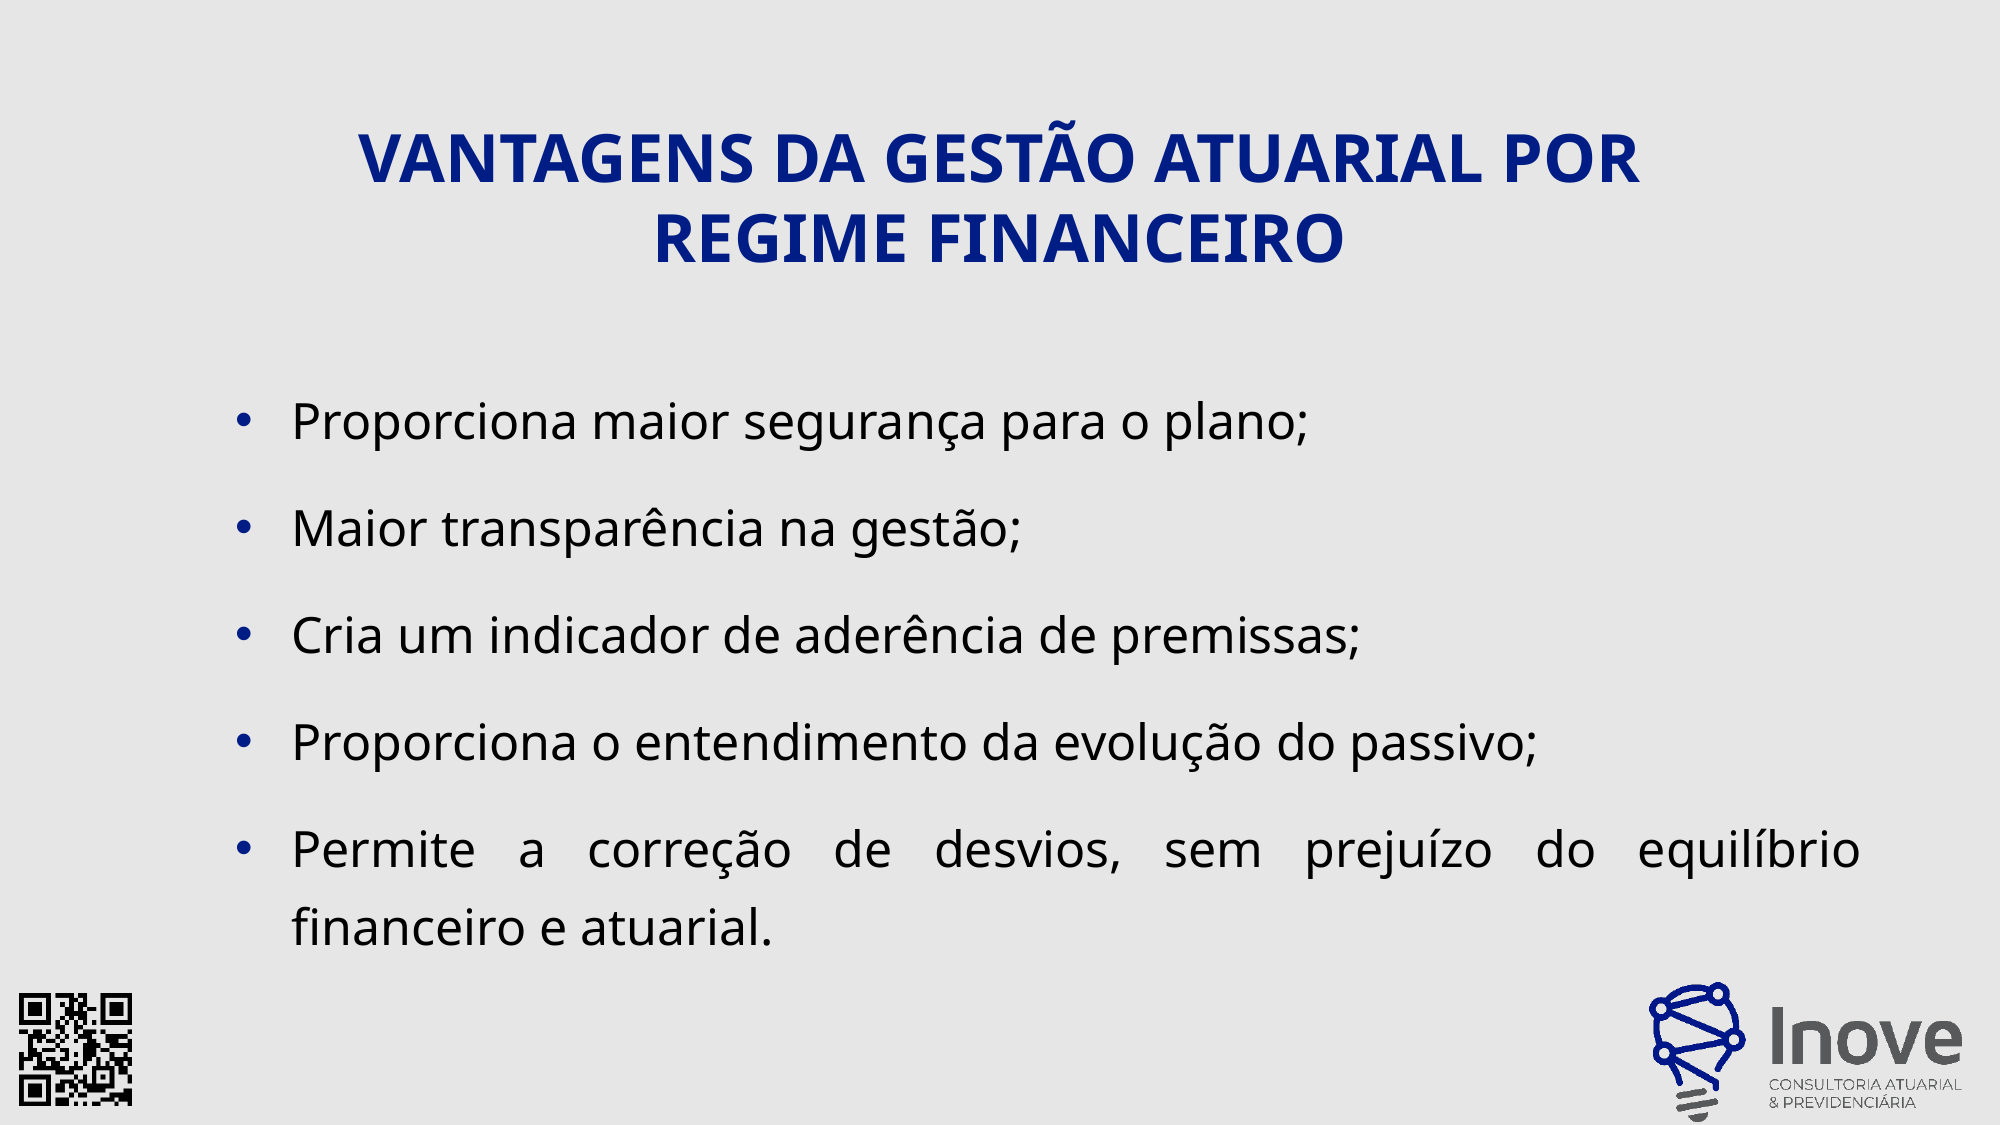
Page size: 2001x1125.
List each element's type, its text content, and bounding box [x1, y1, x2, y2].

picture [19, 993, 132, 1106]
picture [1649, 982, 1962, 1122]
text_box Proporciona maior segurança para o plano; Maior transparência na gestão; Cria um indicador de aderência de premissas; Proporciona o entendimento da evolução do passivo; Permite a correção de desvios, sem prejuízo do equilíbrio financeiro e atuarial. [220, 363, 1878, 1024]
title VANTAGENS DA GESTÃO ATUARIAL POR REGIME FINANCEIRO [319, 113, 1681, 278]
